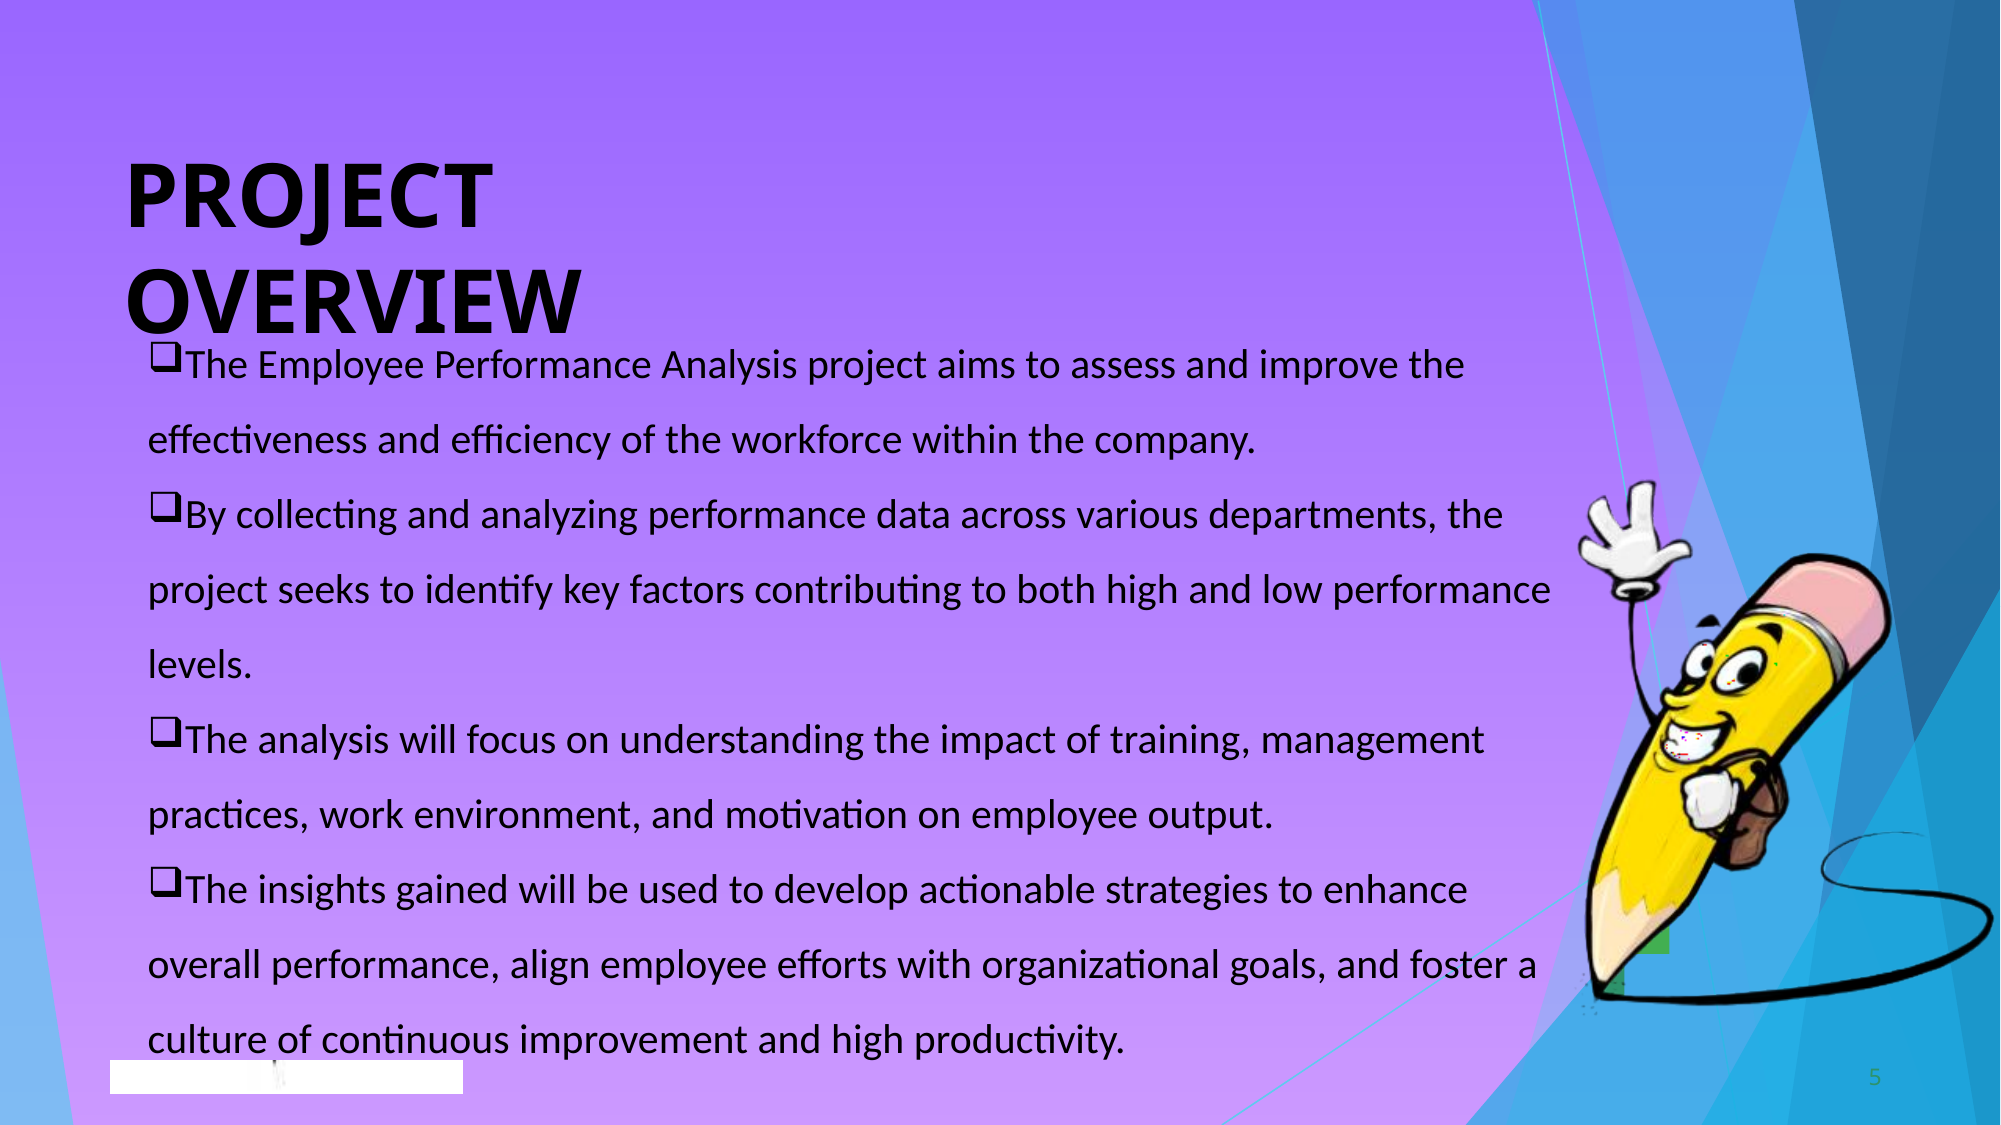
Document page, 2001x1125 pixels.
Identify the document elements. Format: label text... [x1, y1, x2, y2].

title PROJECT OVERVIEW [120, 135, 986, 352]
slide_number 5 [1861, 1061, 1888, 1125]
picture [110, 1060, 463, 1094]
text_box The Employee Performance Analysis project aims to assess and improve the effectiveness and efficiency of the workforce within the company. By collecting and analyzing performance data across various departments, the project seeks to identify key factors contributing to both high and low performance levels. The analysis will focus on understanding the impact of training, management practices, work environment, and motivation on employee output. The insights gained will be used to develop actionable strategies to enhance overall performance, align employee efforts with organizational goals, and foster a culture of continuous improvement and high productivity. [132, 304, 1575, 1070]
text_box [1480, 433, 2000, 1059]
